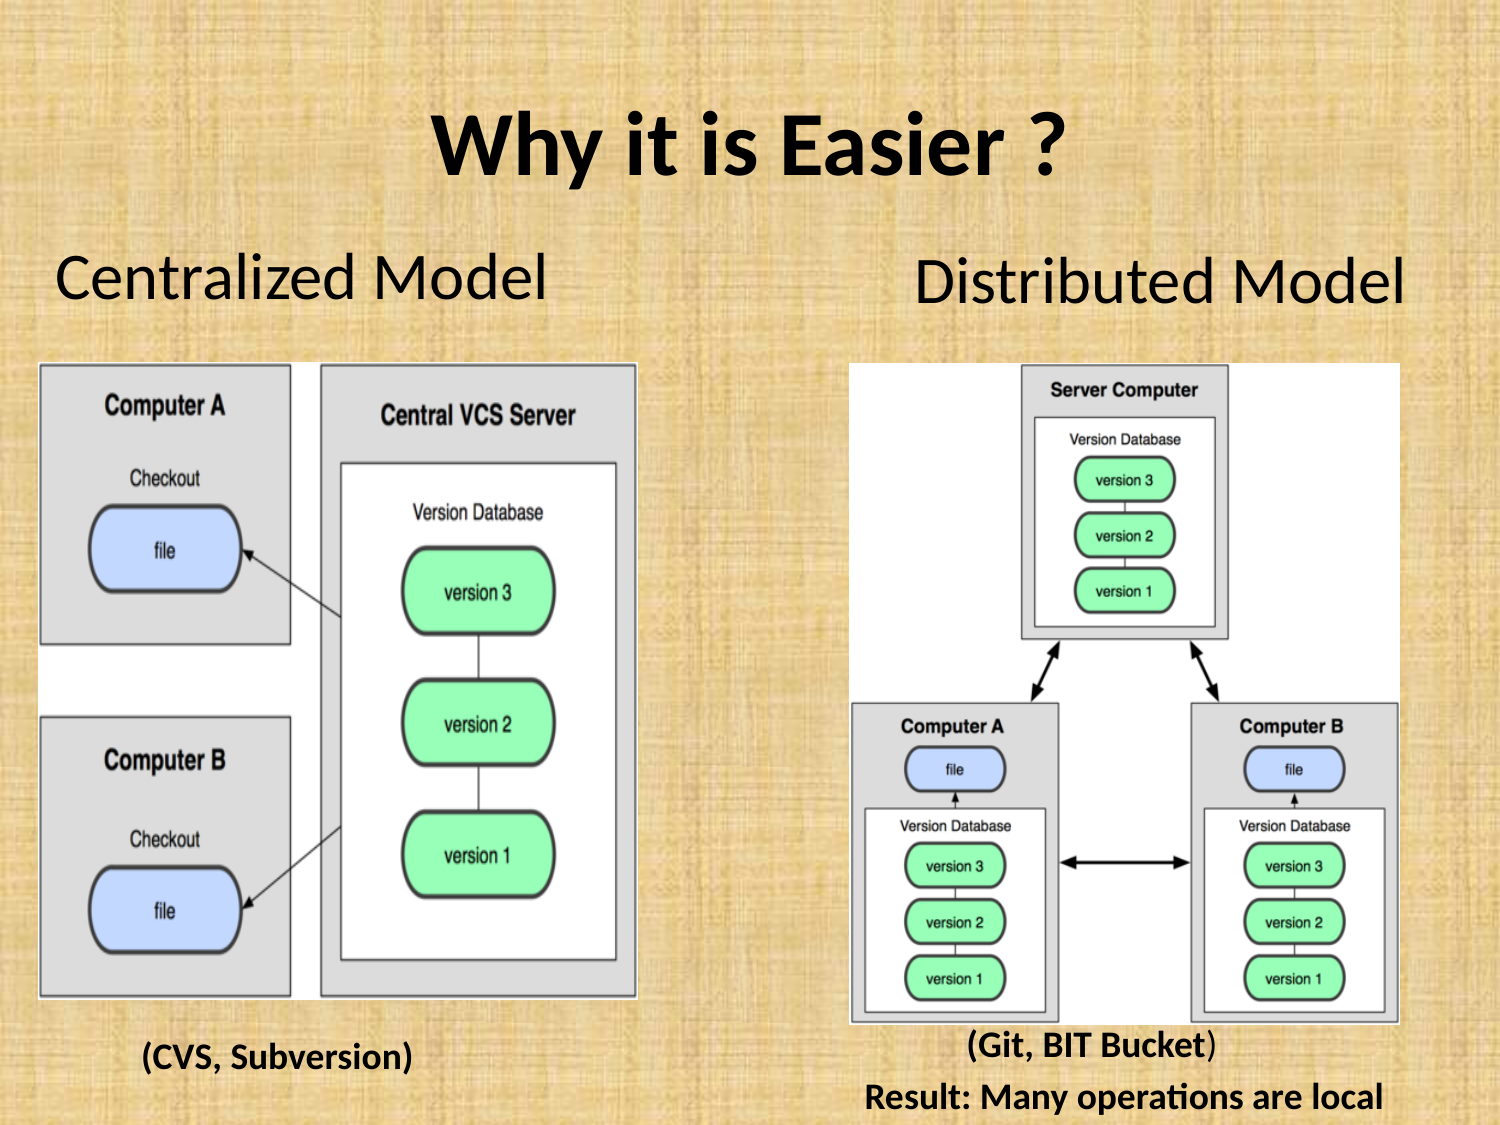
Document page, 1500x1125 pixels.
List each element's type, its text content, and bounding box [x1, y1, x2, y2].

title Why it is Easier ? [75, 45, 1425, 233]
text_box Result: Many operations are local [849, 1064, 1400, 1124]
text_box (Git, BIT Bucket) [951, 1034, 1233, 1064]
text_box Distributed Model [899, 229, 1422, 324]
text_box (CVS, Subversion) [126, 1024, 429, 1085]
picture [0, 0, 1500, 1125]
list Centralized Model [37, 224, 567, 361]
